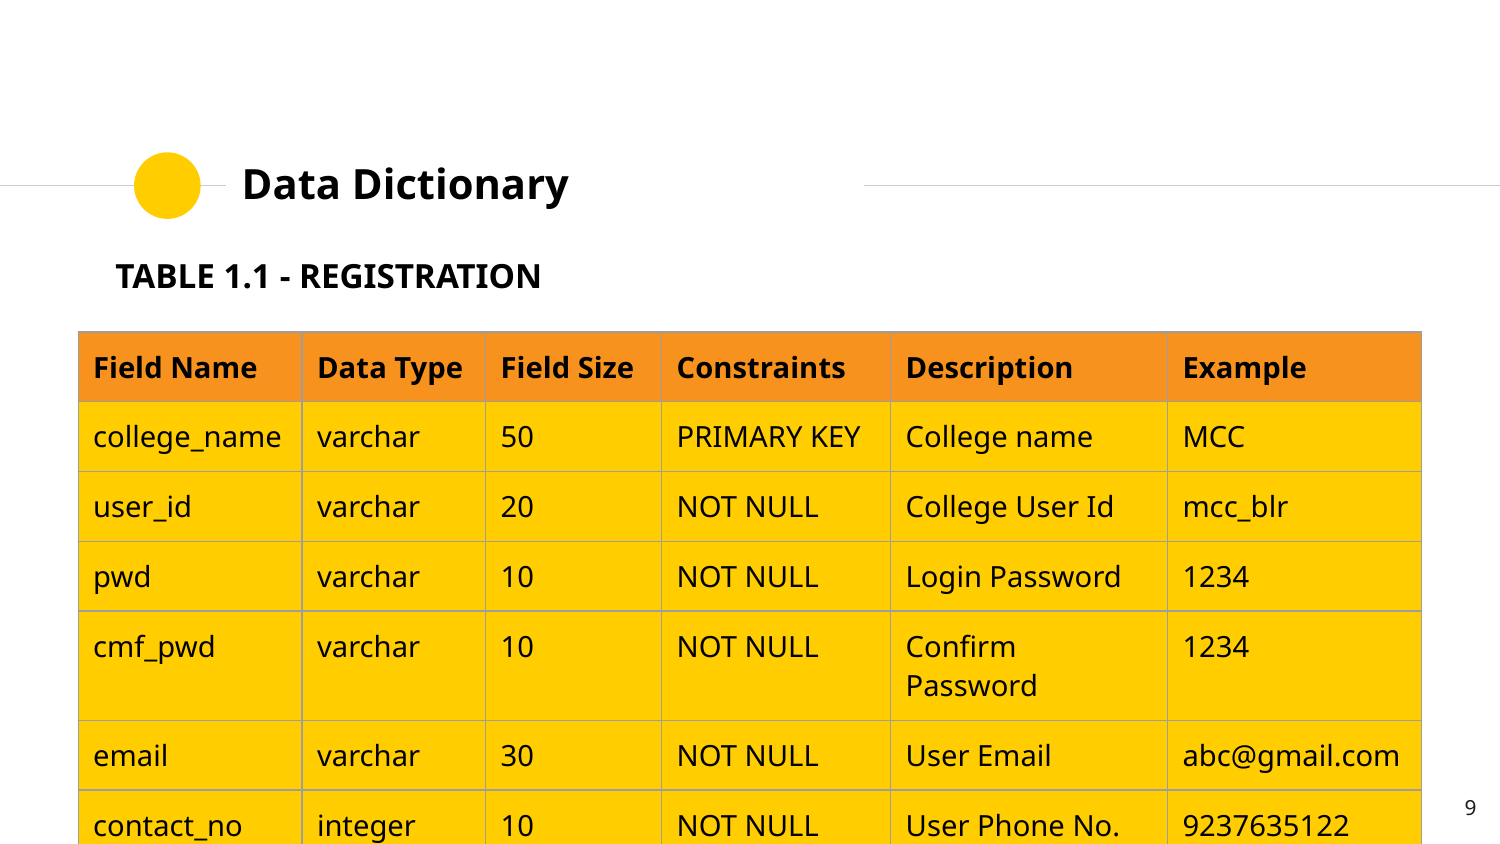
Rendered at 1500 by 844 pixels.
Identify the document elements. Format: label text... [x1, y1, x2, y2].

table_header Constraints [662, 333, 890, 401]
table_cell Confirm Password [891, 612, 1167, 720]
table_cell varchar [303, 402, 485, 471]
table_cell College User Id [891, 472, 1167, 541]
table_cell email [79, 721, 301, 789]
table_cell 1234 [1168, 612, 1421, 720]
table_cell NOT NULL [662, 542, 890, 610]
table_header Field Size [486, 333, 661, 401]
table_cell abc@gmail.com [1168, 721, 1421, 789]
table_cell pwd [79, 542, 301, 610]
table_cell College name [891, 402, 1167, 471]
table_cell NOT NULL [662, 612, 890, 720]
table_header Example [1168, 333, 1421, 401]
table_cell integer [303, 791, 485, 844]
table_header Description [891, 333, 1167, 401]
table_cell varchar [303, 542, 485, 610]
table_cell varchar [303, 612, 485, 720]
table_cell 10 [486, 791, 661, 844]
table_cell MCC [1168, 402, 1421, 471]
table_header Data Type [303, 333, 485, 401]
table_cell PRIMARY KEY [662, 402, 890, 471]
table_cell cmf_pwd [79, 612, 301, 720]
table_cell 10 [486, 542, 661, 610]
table_cell 10 [486, 612, 661, 720]
table_cell 1234 [1168, 542, 1421, 610]
table_cell NOT NULL [662, 791, 890, 844]
table_cell user_id [79, 472, 301, 541]
table_cell mcc_blr [1168, 472, 1421, 541]
table_cell NOT NULL [662, 472, 890, 541]
table_cell 20 [486, 472, 661, 541]
table_cell college_name [79, 402, 301, 471]
table_header Field Name [79, 333, 301, 401]
table_cell NOT NULL [662, 721, 890, 789]
table_cell varchar [303, 721, 485, 789]
table_cell 9237635122 [1168, 791, 1421, 844]
table_cell 30 [486, 721, 661, 789]
table_cell varchar [303, 472, 485, 541]
title Data Dictionary [226, 146, 863, 219]
table_cell 50 [486, 402, 661, 471]
slide_number ‹#› [1422, 779, 1492, 844]
table_cell contact_no [79, 791, 301, 844]
text_box TABLE 1.1 - REGISTRATION [100, 239, 643, 310]
table_cell User Email [891, 721, 1167, 789]
table_cell Login Password [891, 542, 1167, 610]
table_cell User Phone No. [891, 791, 1167, 844]
